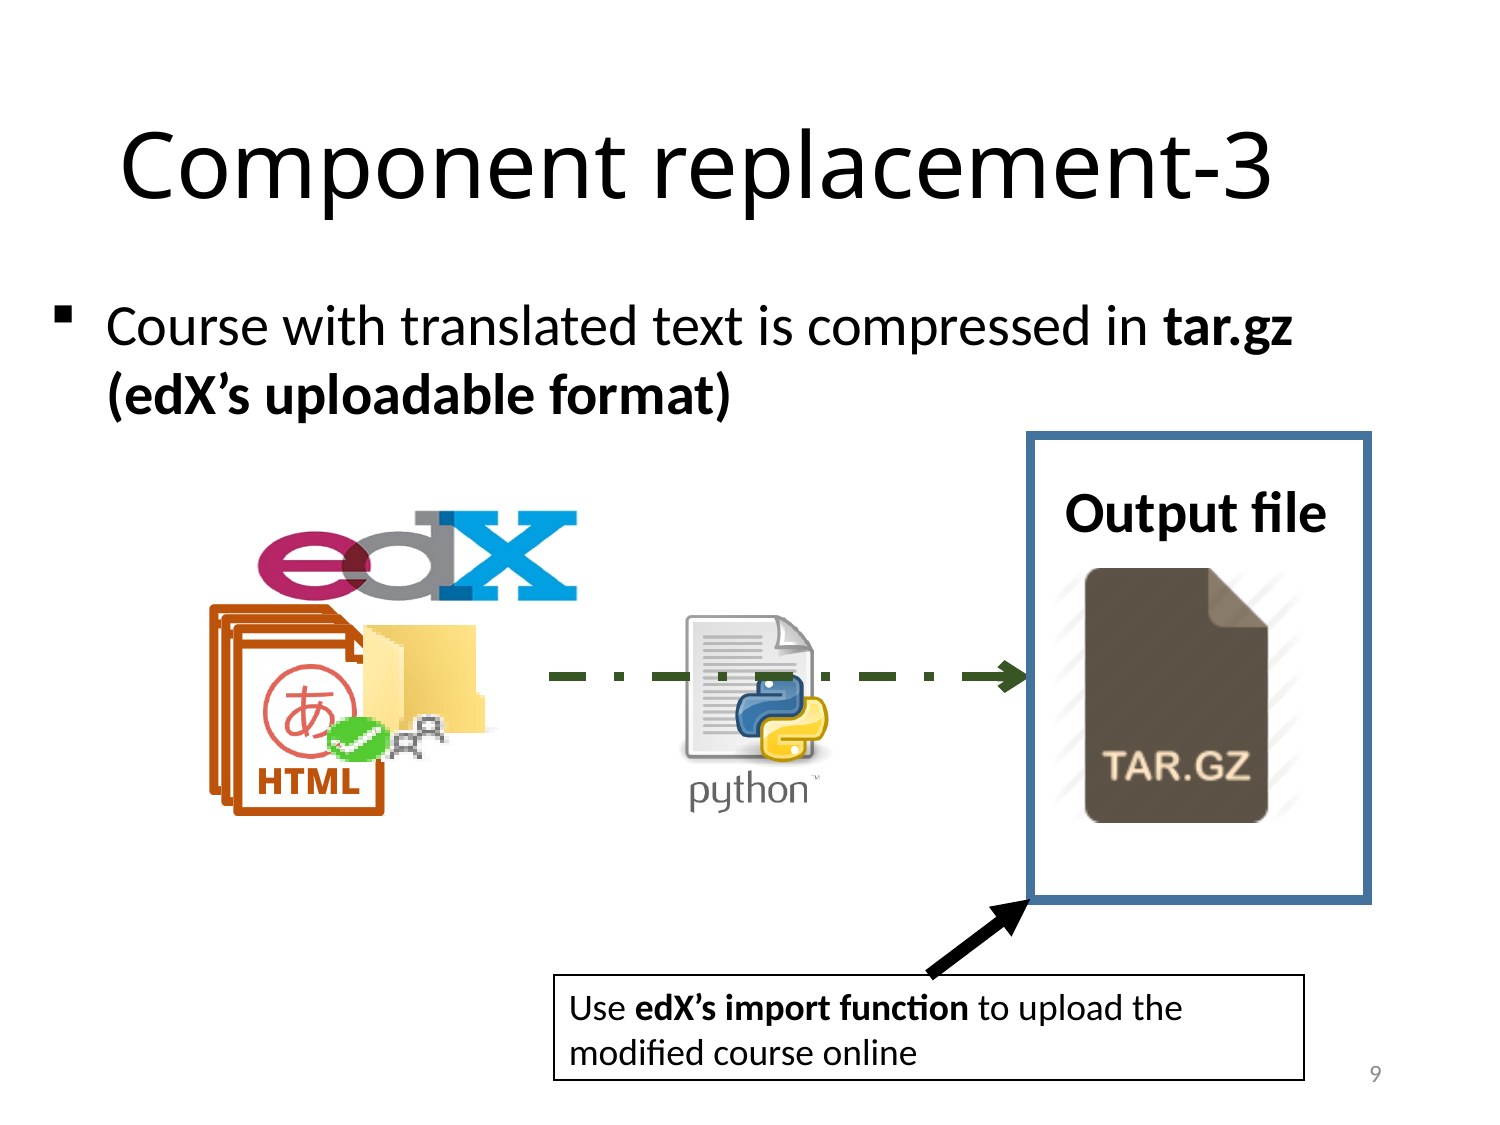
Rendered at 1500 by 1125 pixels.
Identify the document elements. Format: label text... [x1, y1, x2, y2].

picture [1050, 568, 1304, 823]
text_box Output file [1050, 466, 1415, 552]
slide_number 9 [1059, 1042, 1397, 1103]
text_box [1029, 435, 1369, 901]
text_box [662, 677, 837, 816]
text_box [928, 899, 1031, 976]
text_box Course with translated text is compressed in tar.gz (edX’s uploadable format) [35, 279, 1368, 434]
title Component replacement-3 [103, 59, 1397, 278]
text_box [662, 604, 837, 676]
text_box Use edX’s import function to upload the modified course online [553, 974, 1305, 1081]
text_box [249, 466, 585, 775]
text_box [209, 604, 386, 816]
